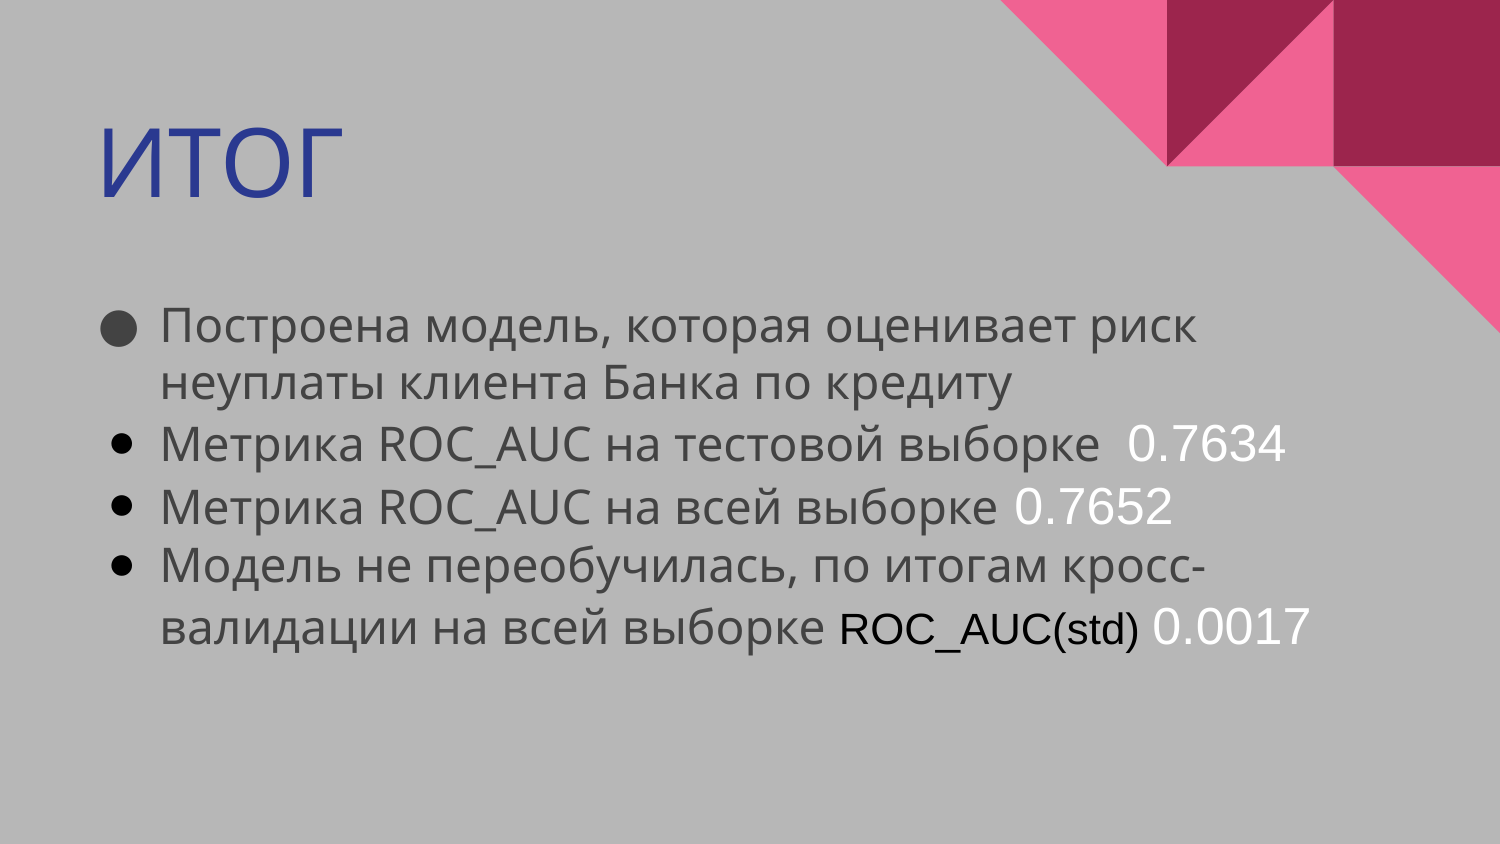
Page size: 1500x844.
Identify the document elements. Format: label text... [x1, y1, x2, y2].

title ИТОГ [80, 86, 418, 239]
text_box Построена модель, которая оценивает риск неуплаты клиента Банка по кредиту Метрика ROC_AUC на тестовой выборке 0.7634 Метрика ROC_AUC на всей выборке 0.7652 Модель не переобучилась, по итогам кросс-валидации на всей выборке ROC_AUC(std) 0.0017 [69, 279, 1452, 798]
